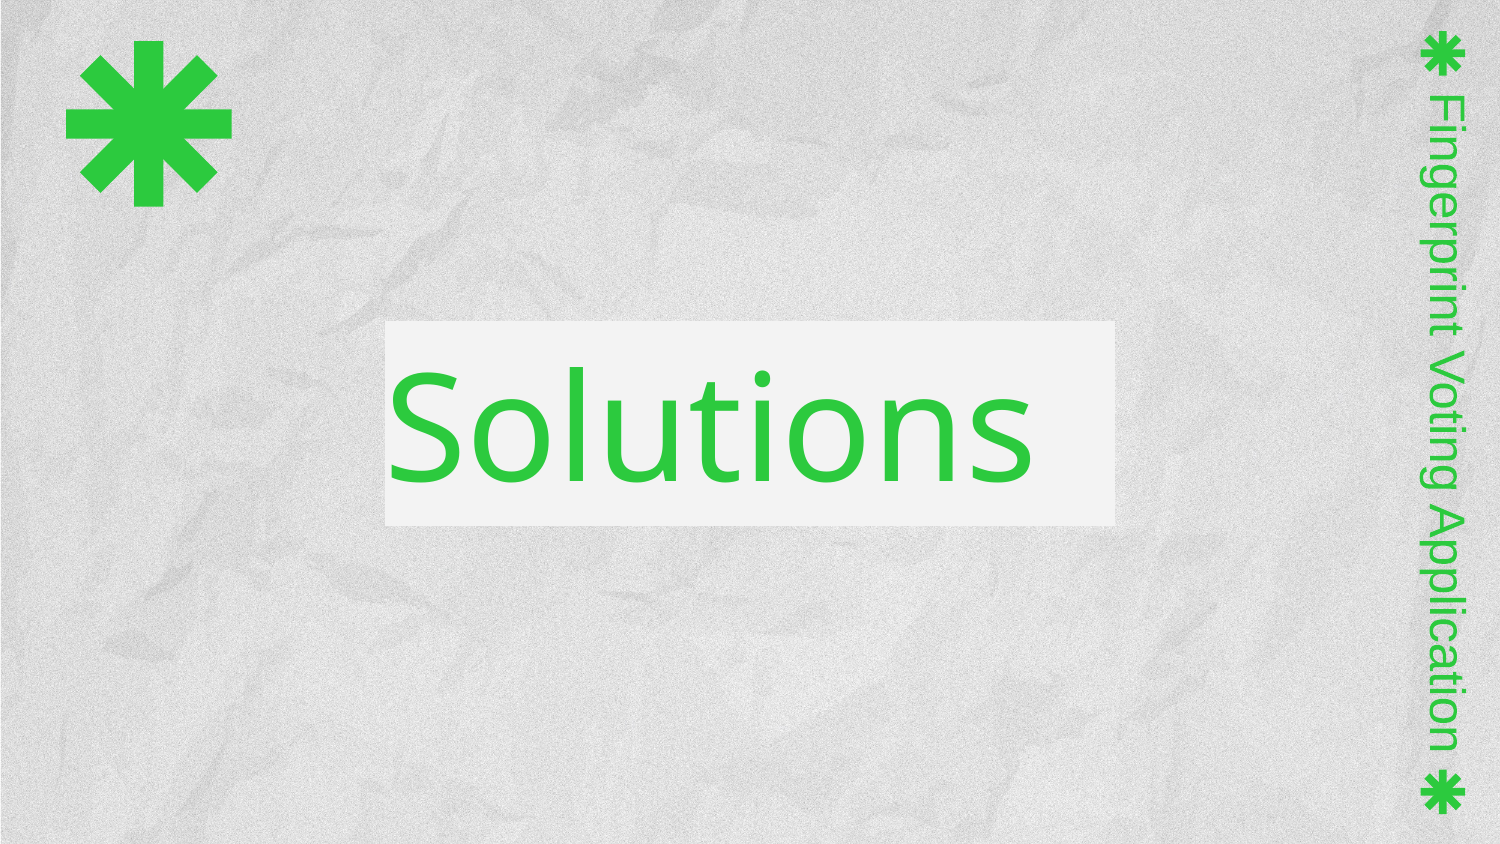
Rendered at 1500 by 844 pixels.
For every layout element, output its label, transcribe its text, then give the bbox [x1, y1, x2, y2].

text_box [1399, 10, 1486, 97]
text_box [0, 0, 309, 284]
text_box Solutions [177, 221, 1323, 623]
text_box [1399, 748, 1486, 835]
picture [0, 0, 1500, 844]
